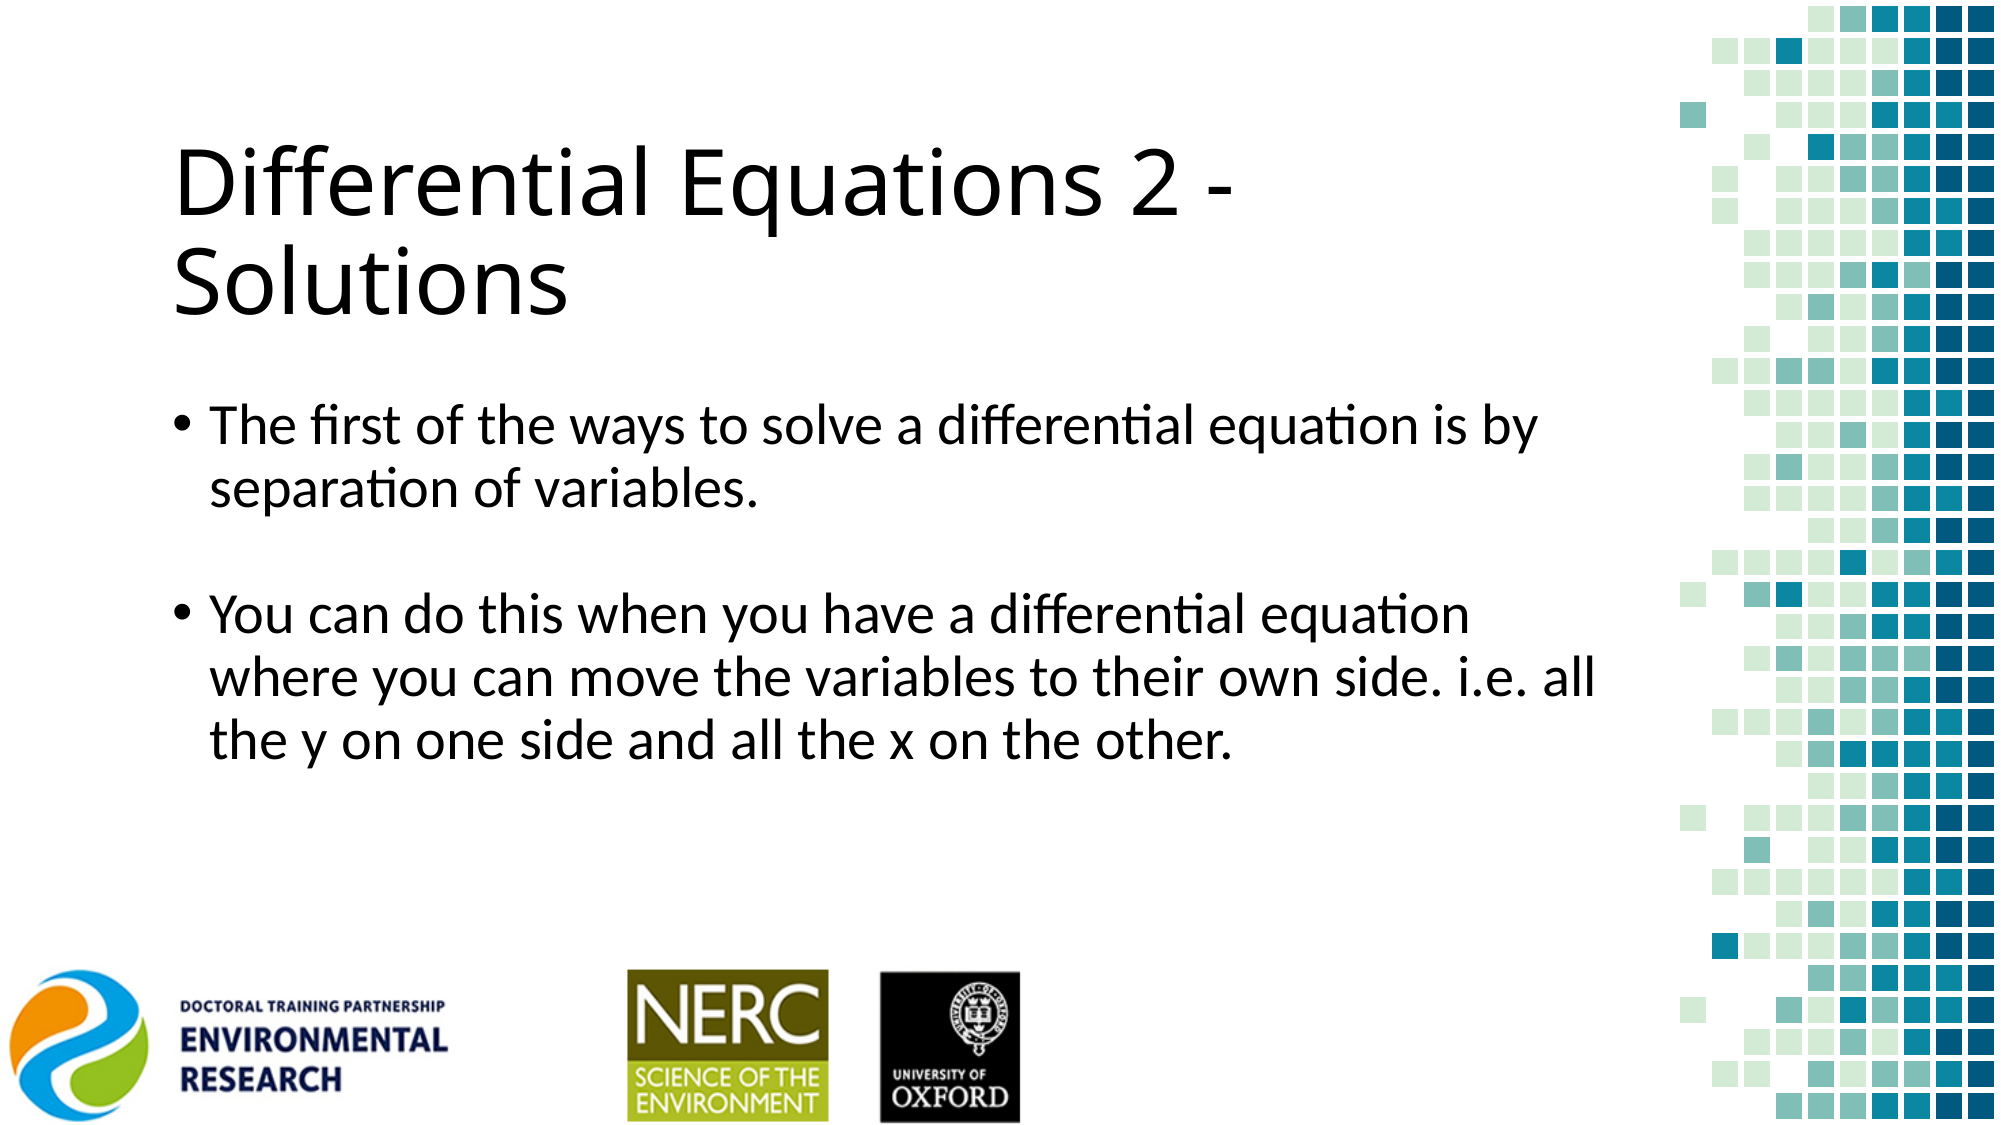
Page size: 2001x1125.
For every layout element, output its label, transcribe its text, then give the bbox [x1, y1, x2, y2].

title Differential Equations 2 - Solutions [157, 161, 1636, 350]
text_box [0, 964, 1676, 1125]
list The first of the ways to solve a differential equation is by separation of variables. You can do this when you have a differential equation where you can move the variables to their own side. i.e. all the y on one side and all the x on the other. [157, 379, 1636, 964]
